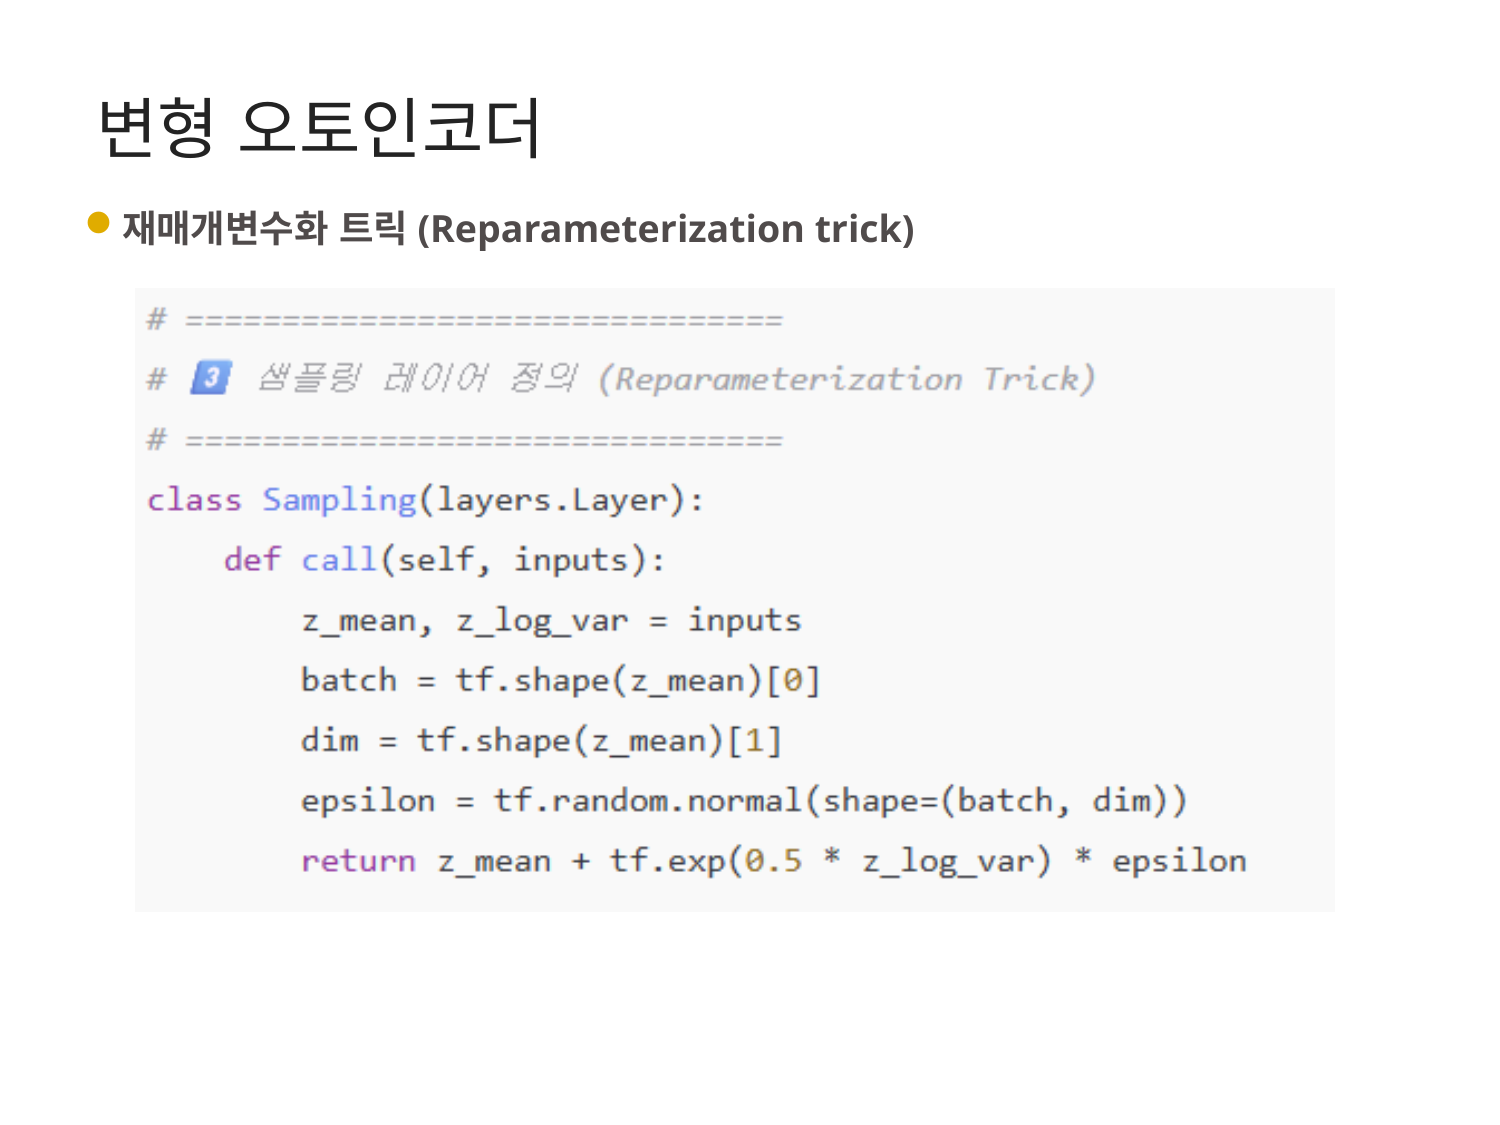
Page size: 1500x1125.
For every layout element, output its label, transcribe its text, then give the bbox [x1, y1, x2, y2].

text_box 재매개변수화 트릭(Reparameterization trick) [69, 174, 1488, 1064]
text_box 변형 오토인코더 [81, 42, 1412, 174]
picture [135, 288, 1335, 913]
